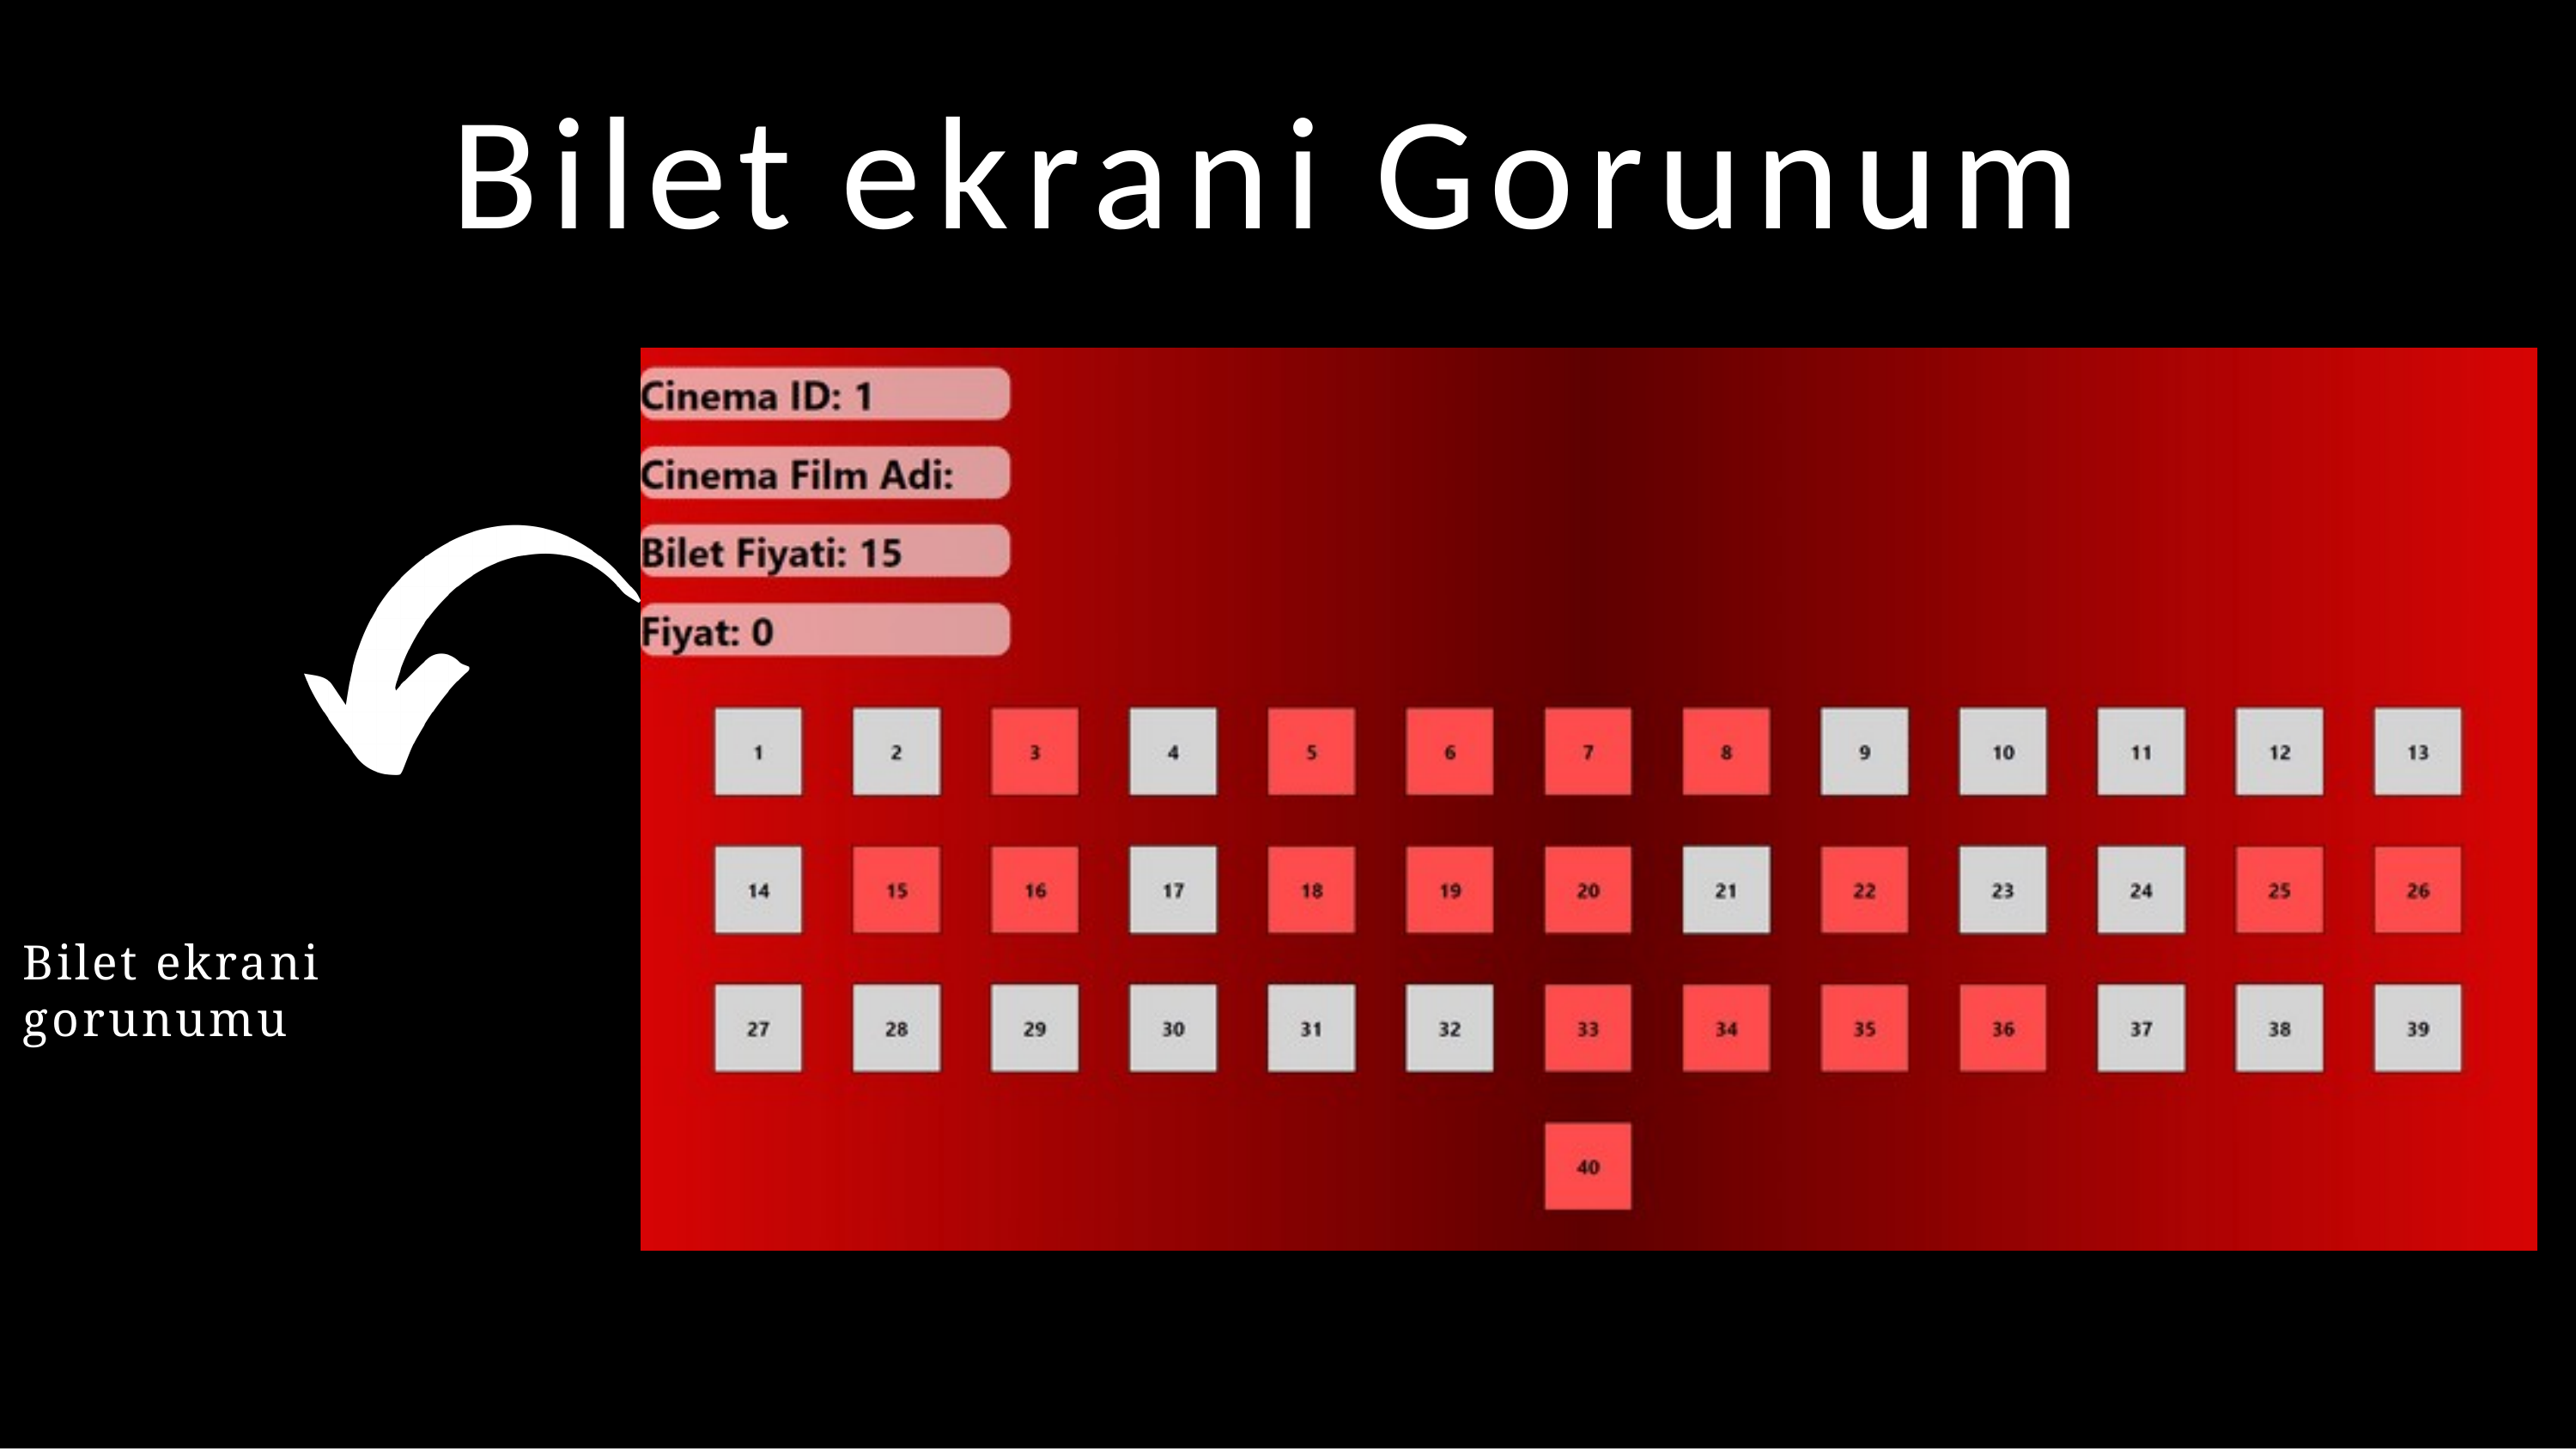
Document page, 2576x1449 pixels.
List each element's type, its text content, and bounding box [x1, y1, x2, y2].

text_box Bilet ekrani gorunumu [21, 930, 299, 1046]
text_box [304, 347, 2537, 1251]
title Bilet ekrani Gorunum [449, 66, 2087, 311]
